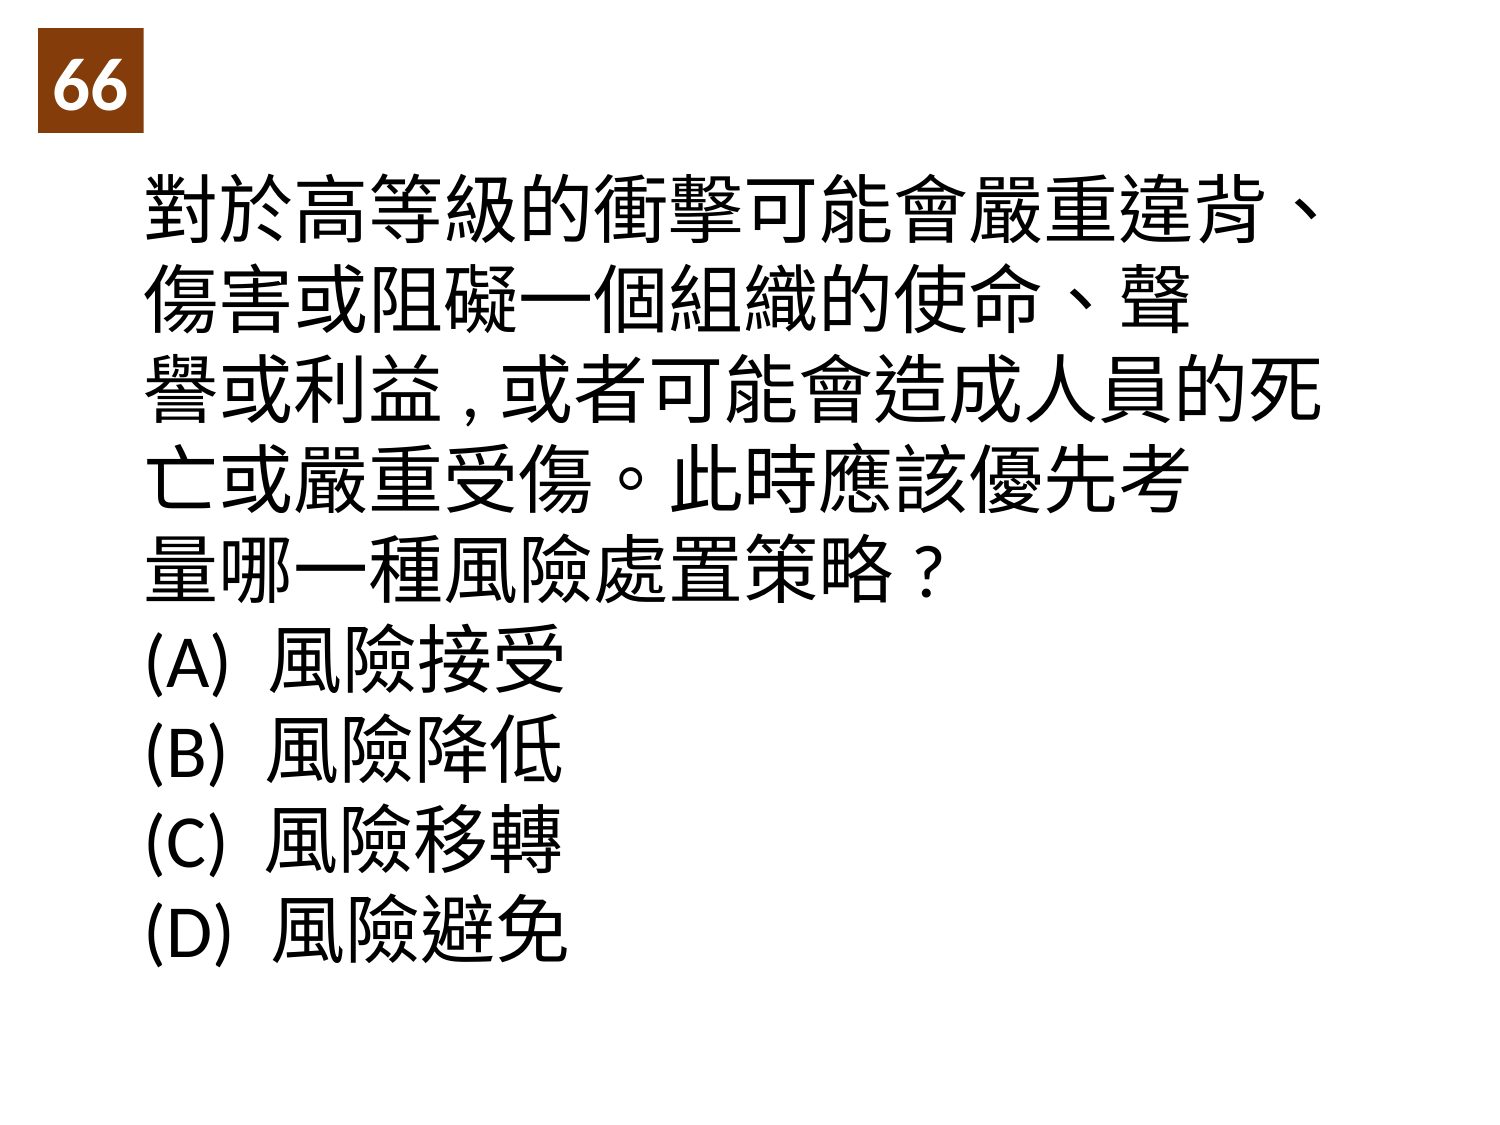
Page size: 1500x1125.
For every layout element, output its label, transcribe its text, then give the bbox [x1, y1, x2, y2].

text_box 66 [38, 28, 144, 133]
text_box 對於高等級的衝擊可能會嚴重違背、傷害或阻礙一個組織的使命、聲 譽或利益,或者可能會造成人員的死亡或嚴重受傷。此時應該優先考 量哪一種風險處置策略? (A) 風險接受 (B) 風險降低 (C) 風險移轉 (D) 風險避免 [128, 155, 1372, 980]
